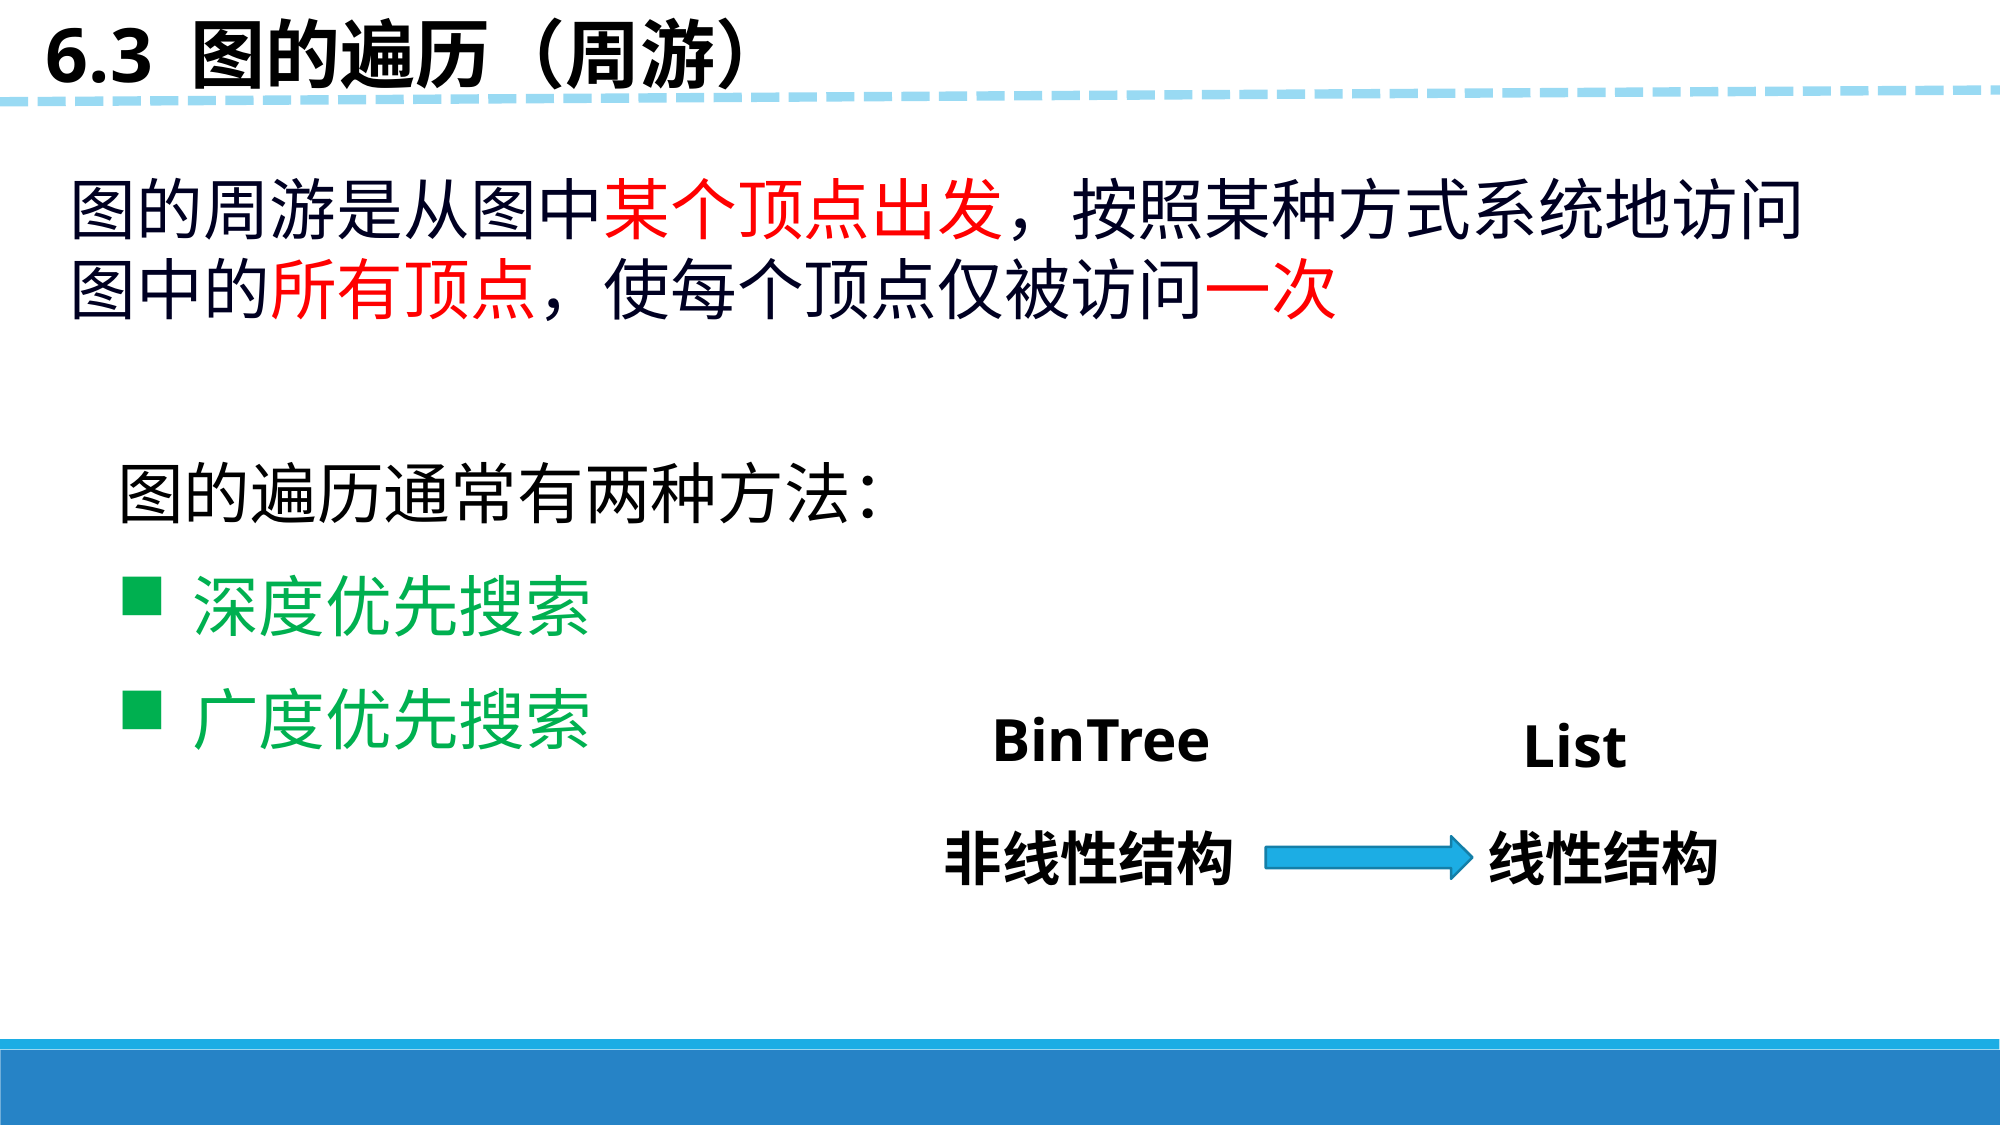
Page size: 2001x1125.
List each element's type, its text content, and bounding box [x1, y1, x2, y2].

text_box 图的遍历通常有两种方法： 深度优先搜索 广度优先搜索 [102, 444, 1095, 766]
text_box [1272, 835, 1472, 881]
text_box 图的周游是从图中某个顶点出发，按照某种方式系统地访问图中的所有顶点，使每个顶点仅被访问一次 [55, 160, 1827, 336]
text_box 6.3 图的遍历（周游） [31, 0, 806, 85]
text_box BinTree [976, 695, 1266, 781]
text_box 线性结构 [1472, 814, 1768, 900]
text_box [0, 89, 2000, 103]
text_box 非线性结构 [929, 814, 1272, 900]
text_box List [1507, 701, 1662, 787]
